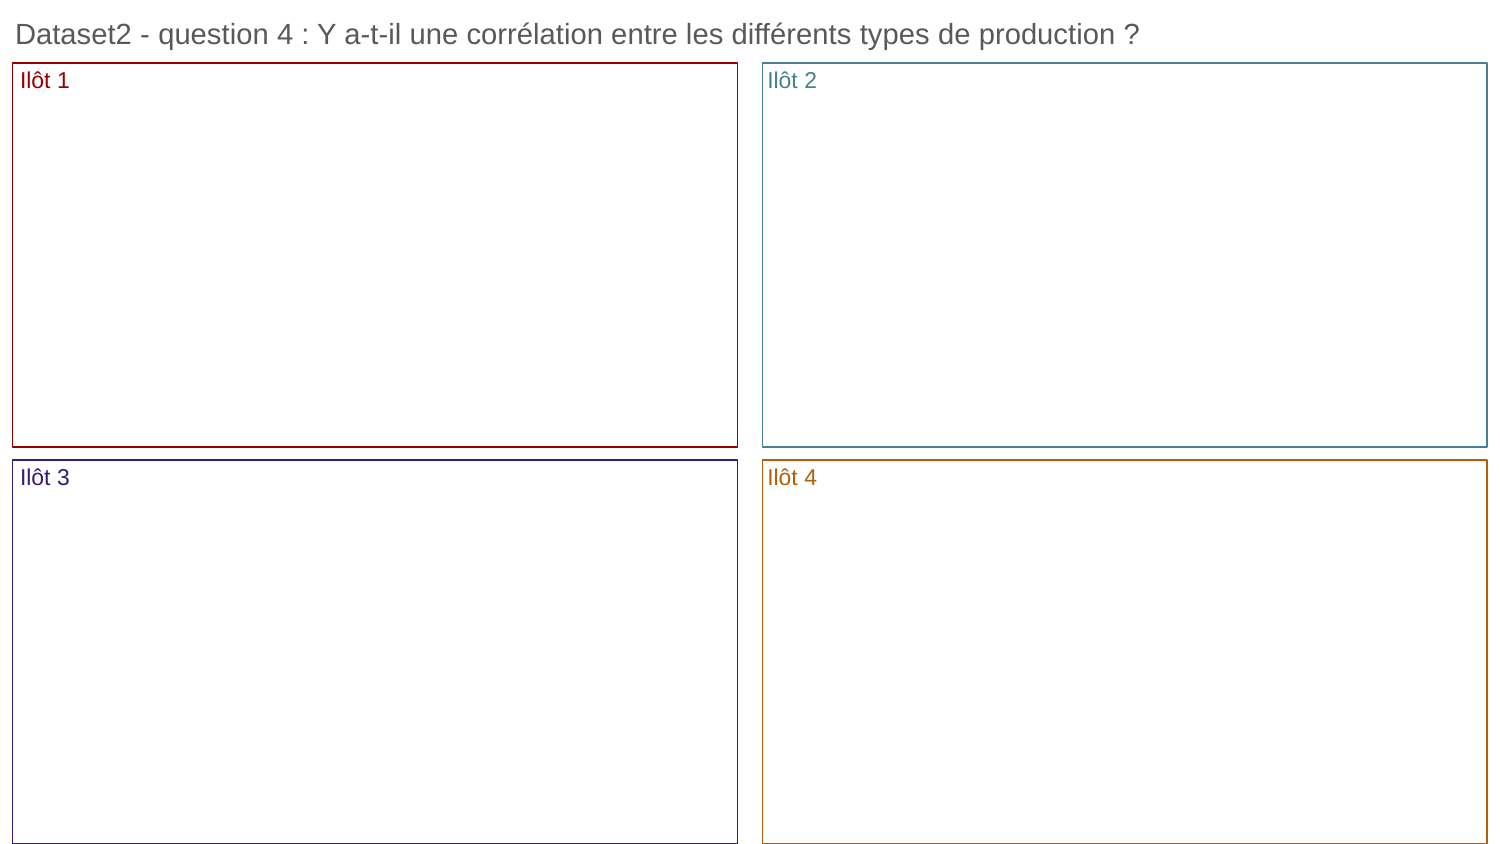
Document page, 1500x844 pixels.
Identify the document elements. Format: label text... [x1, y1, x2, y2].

text_box Ilôt 2 [752, 50, 851, 96]
text_box Ilôt 4 [752, 447, 851, 493]
text_box Dataset2 - question 4 : Y a-t-il une corrélation entre les différents types de production ? [0, 0, 1466, 62]
text_box Ilôt 3 [5, 447, 104, 493]
text_box Ilôt 1 [5, 50, 104, 96]
text_box [12, 459, 738, 844]
text_box [762, 62, 1488, 448]
text_box [12, 62, 738, 448]
text_box [762, 459, 1488, 844]
